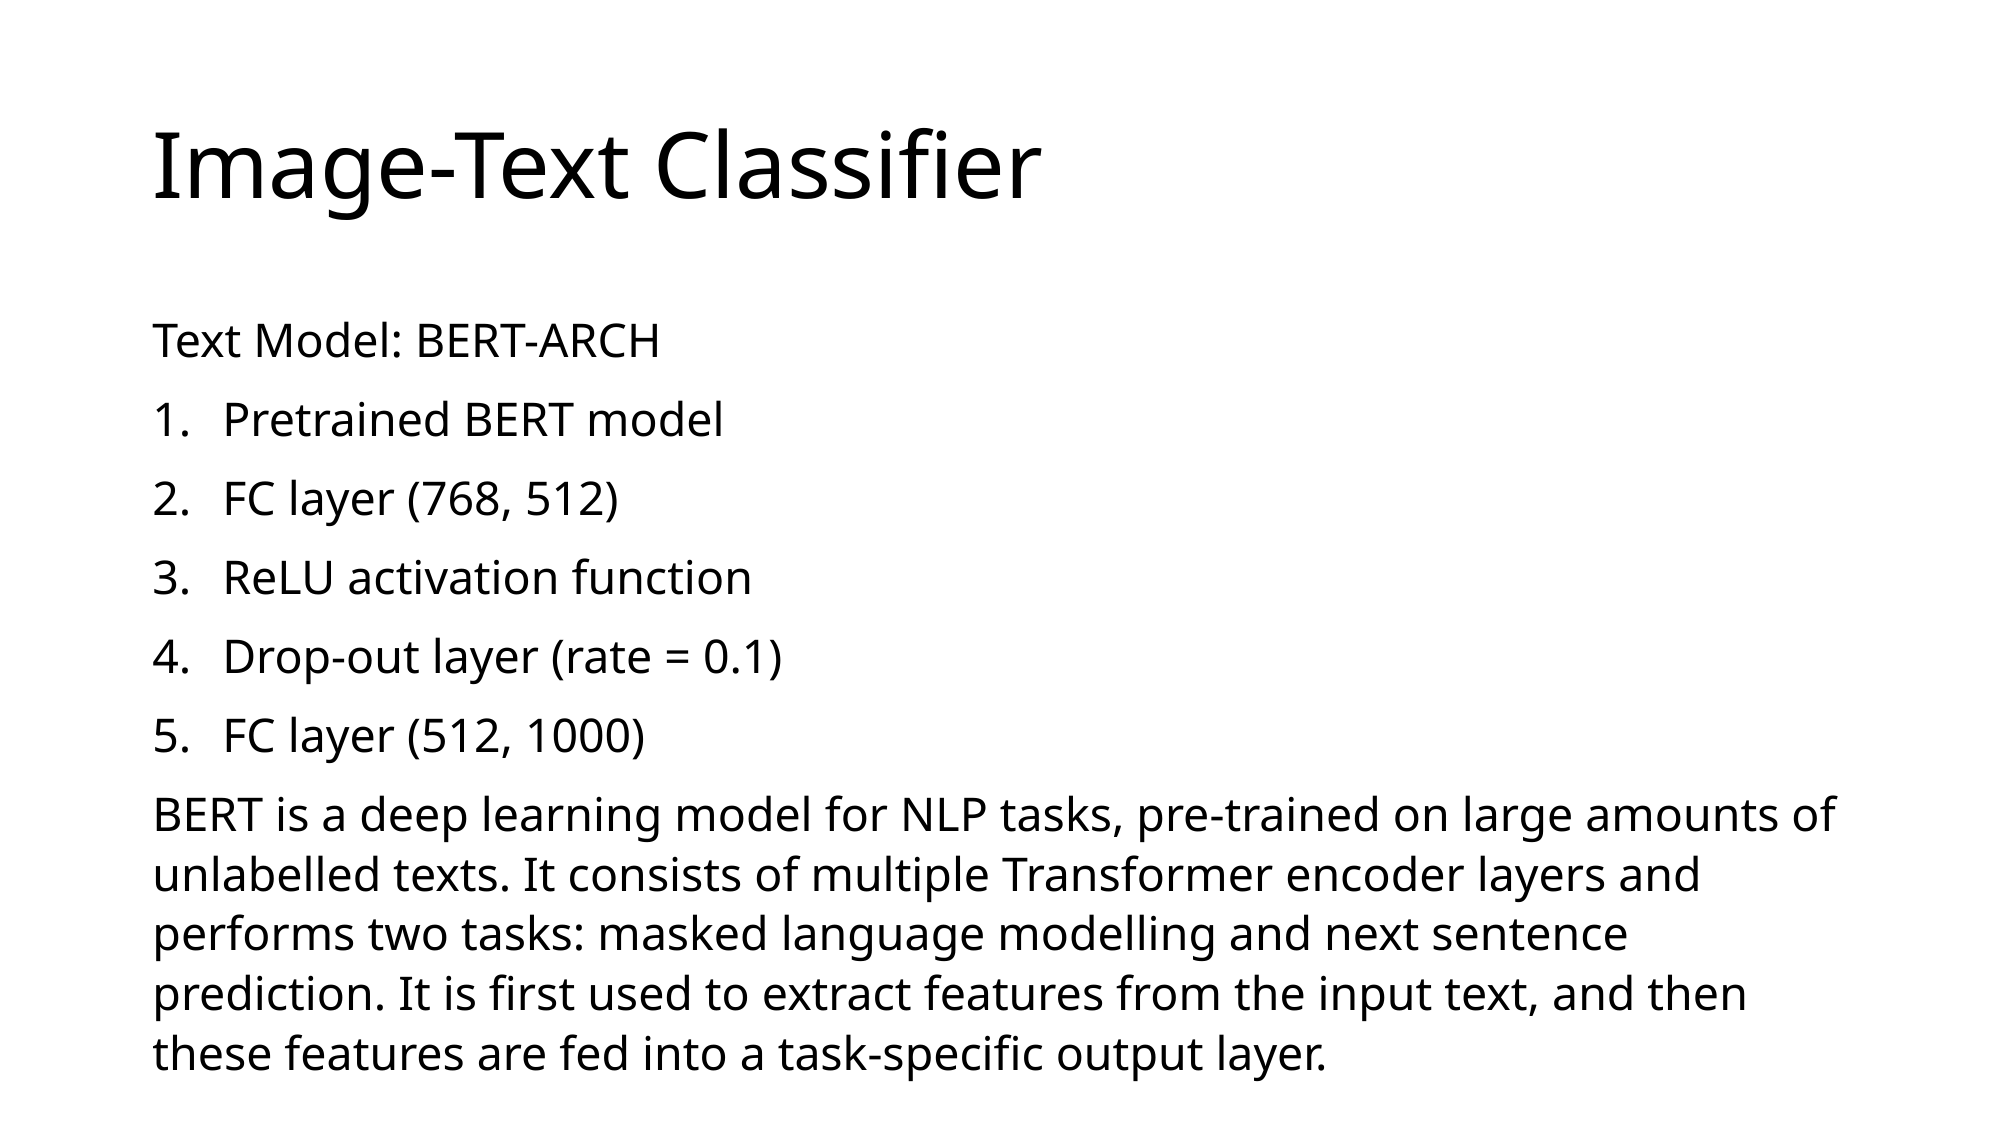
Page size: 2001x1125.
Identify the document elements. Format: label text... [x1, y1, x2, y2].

list Text Model: BERT-ARCH Pretrained BERT model FC layer (768, 512) ReLU activation function Drop-out layer (rate = 0.1) FC layer (512, 1000) BERT is a deep learning model for NLP tasks, pre-trained on large amounts of unlabelled texts. It consists of multiple Transformer encoder layers and performs two tasks: masked language modelling and next sentence prediction. It is first used to extract features from the input text, and then these features are fed into a task-specific output layer. [137, 299, 1863, 1098]
title Image-Text Classifier [137, 59, 1863, 278]
